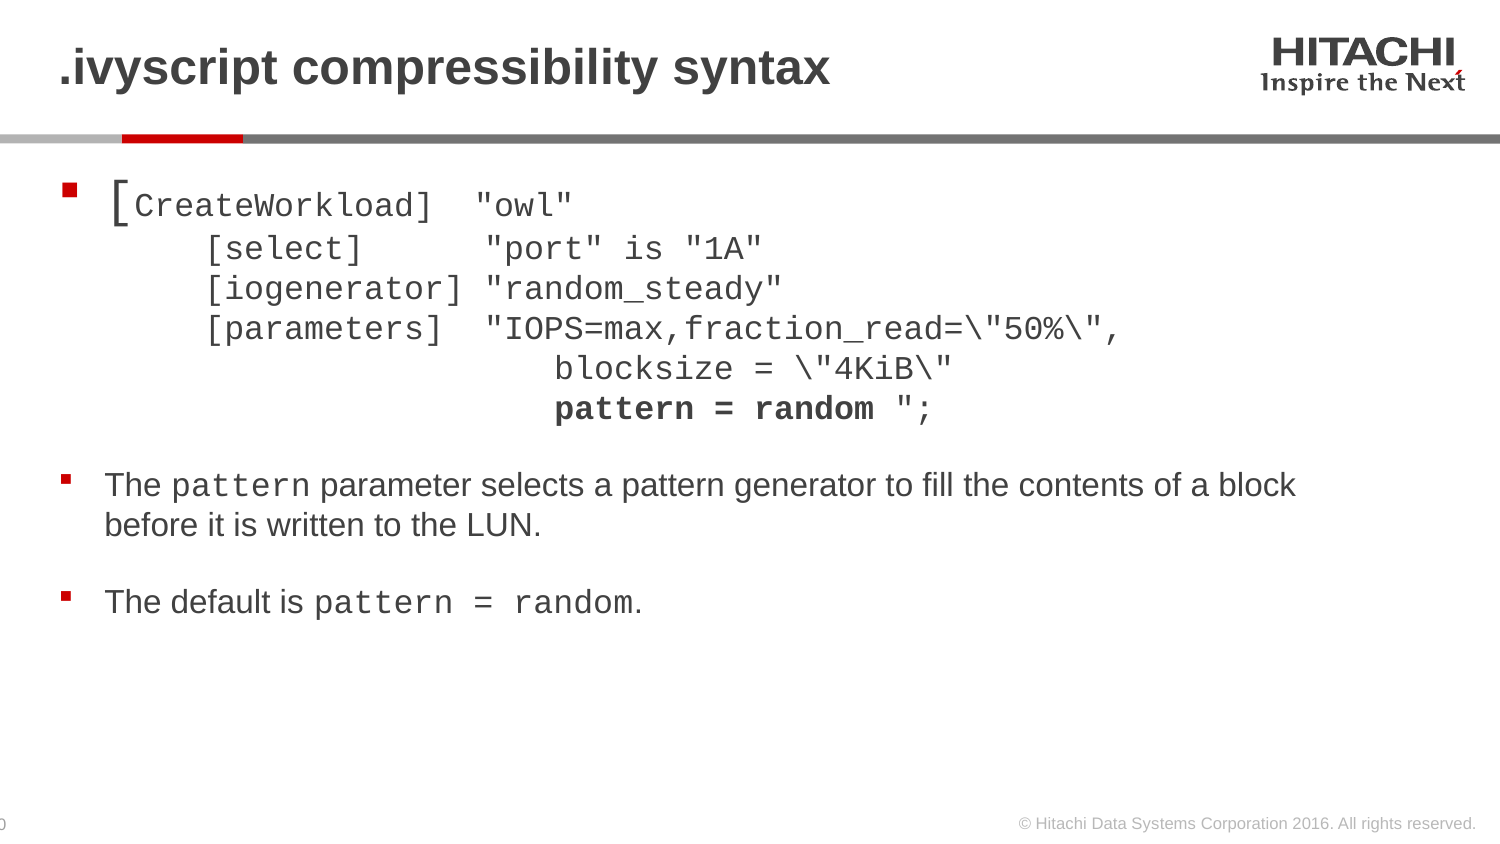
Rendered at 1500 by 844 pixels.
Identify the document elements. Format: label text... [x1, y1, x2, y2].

list [CreateWorkload] "owl" [select] "port" is "1A" [iogenerator] "random_steady" [parameters] "IOPS=max,fraction_read=\"50%\", blocksize = \"4KiB\" pattern = random "; The pattern parameter selects a pattern generator to fill the contents of a block before it is written to the LUN. The default is pattern = random. [43, 158, 1407, 634]
title .ivyscript compressibility syntax [43, 8, 1200, 129]
